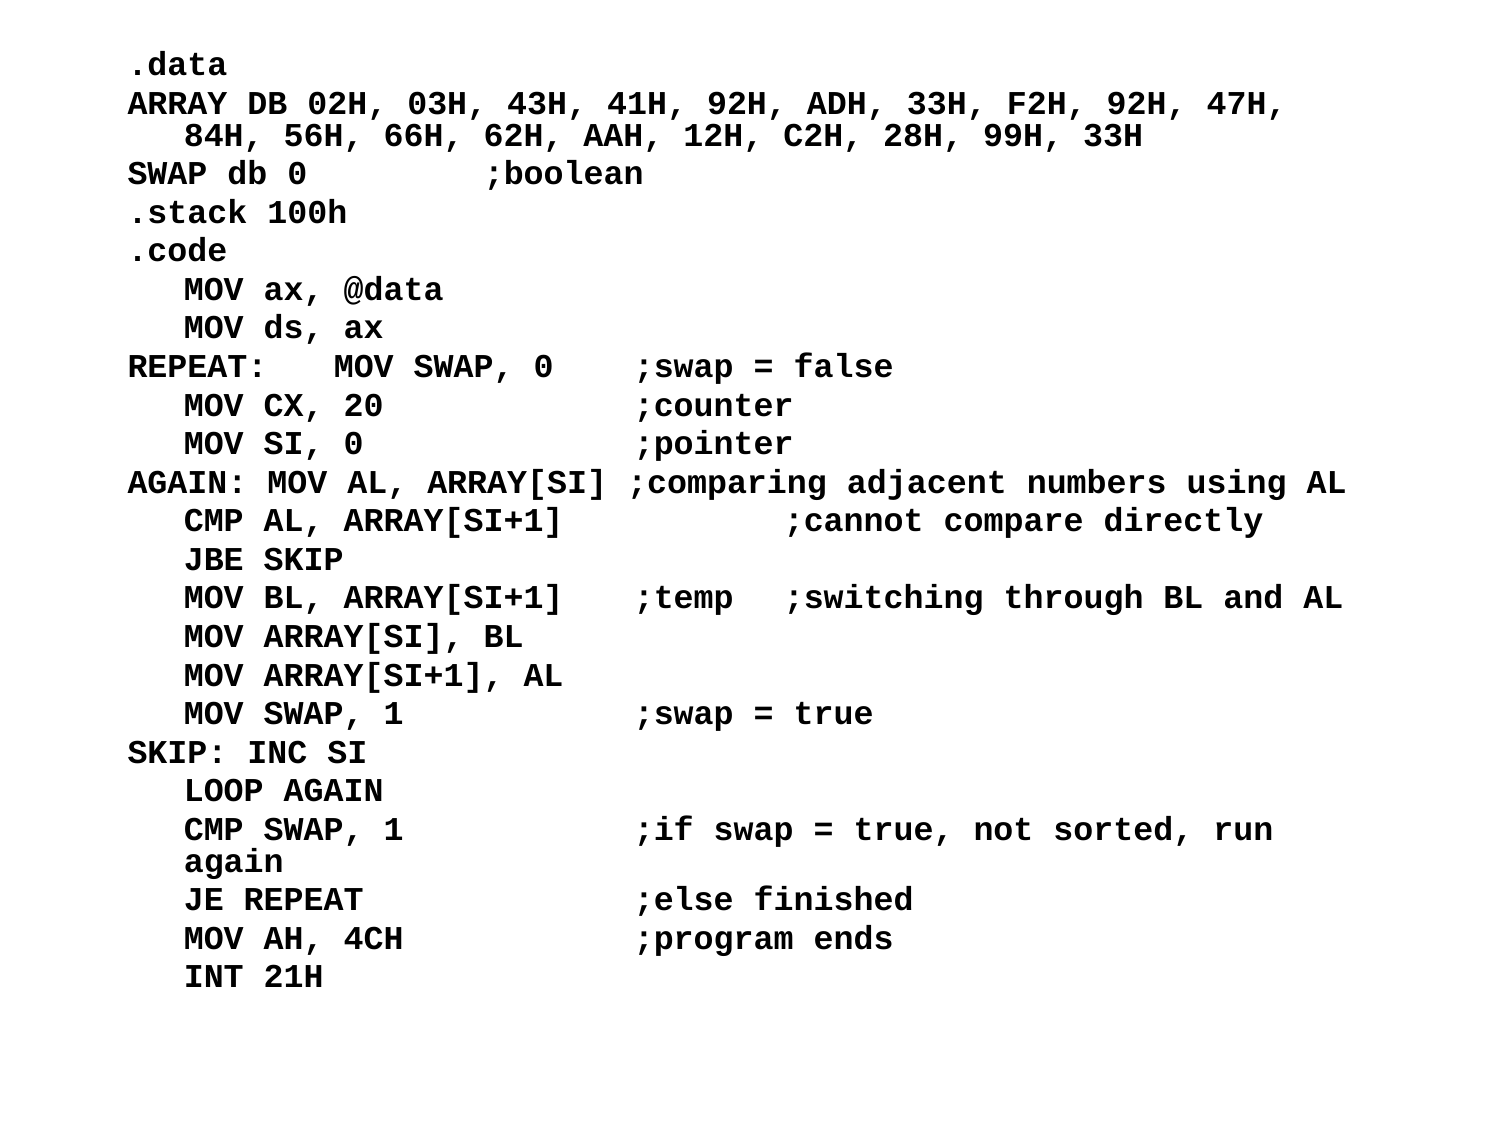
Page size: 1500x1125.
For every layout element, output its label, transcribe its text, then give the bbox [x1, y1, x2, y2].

list .data ARRAY DB 02H, 03H, 43H, 41H, 92H, ADH, 33H, F2H, 92H, 47H, 84H, 56H, 66H, 62H, AAH, 12H, C2H, 28H, 99H, 33H SWAP db 0 ;boolean .stack 100h .code MOV ax, @data MOV ds, ax REPEAT: MOV SWAP, 0 ;swap = false MOV CX, 20 ;counter MOV SI, 0 ;pointer AGAIN: MOV AL, ARRAY[SI] ;comparing adjacent numbers using AL CMP AL, ARRAY[SI+1] ;cannot compare directly JBE SKIP MOV BL, ARRAY[SI+1] ;temp ;switching through BL and AL MOV ARRAY[SI], BL MOV ARRAY[SI+1], AL MOV SWAP, 1 ;swap = true SKIP: INC SI LOOP AGAIN CMP SWAP, 1 ;if swap = true, not sorted, run again JE REPEAT ;else finished MOV AH, 4CH ;program ends INT 21H [112, 42, 1388, 1047]
